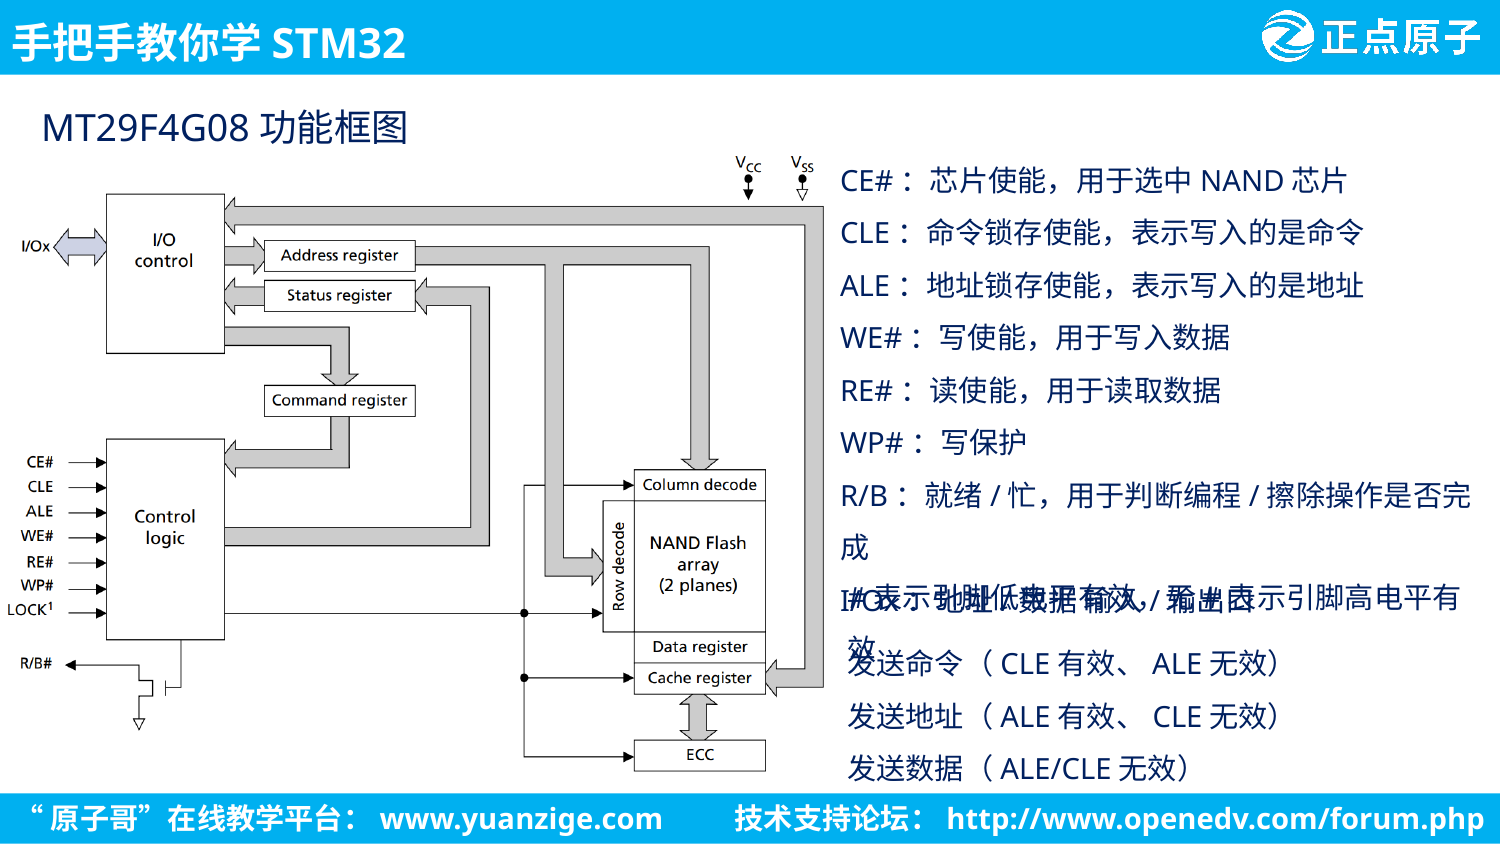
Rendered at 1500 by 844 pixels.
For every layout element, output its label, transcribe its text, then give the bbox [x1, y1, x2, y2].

text_box 发送命令（CLE有效、ALE无效） 发送地址（ALE有效、CLE无效） 发送数据（ALE/CLE无效） [832, 620, 1400, 793]
picture [1273, 11, 1314, 45]
picture [1276, 45, 1301, 53]
picture [1263, 27, 1301, 61]
text_box CE#：芯片使能，用于选中NAND芯片 CLE：命令锁存使能，表示写入的是命令 ALE：地址锁存使能，表示写入的是地址 WE#：写使能，用于写入数据 RE#：读使能，用于读取数据 WP#：写保护 R/B：就绪/忙，用于判断编程/擦除操作是否完成 I/Ox：地址/数据 输入/输出口 [832, 141, 1500, 554]
picture [1391, 46, 1397, 53]
text_box #表示引脚低电平有效，无#表示引脚高电平有效 [832, 554, 1500, 674]
picture [1323, 21, 1357, 53]
picture [1412, 45, 1418, 52]
picture [1431, 45, 1438, 51]
text_box MT29F4G08功能框图 [26, 73, 457, 148]
text_box 手把手教你学STM32 [0, 0, 967, 75]
text_box [457, 0, 1500, 76]
text_box “原子哥”在线教学平台：www.yuanzige.com [0, 793, 560, 843]
text_box 技术支持论坛：http://www.openedv.com/forum.php [560, 793, 1500, 843]
picture [1405, 21, 1438, 54]
picture [1446, 21, 1479, 54]
picture [1368, 19, 1396, 42]
picture [2, 148, 827, 775]
